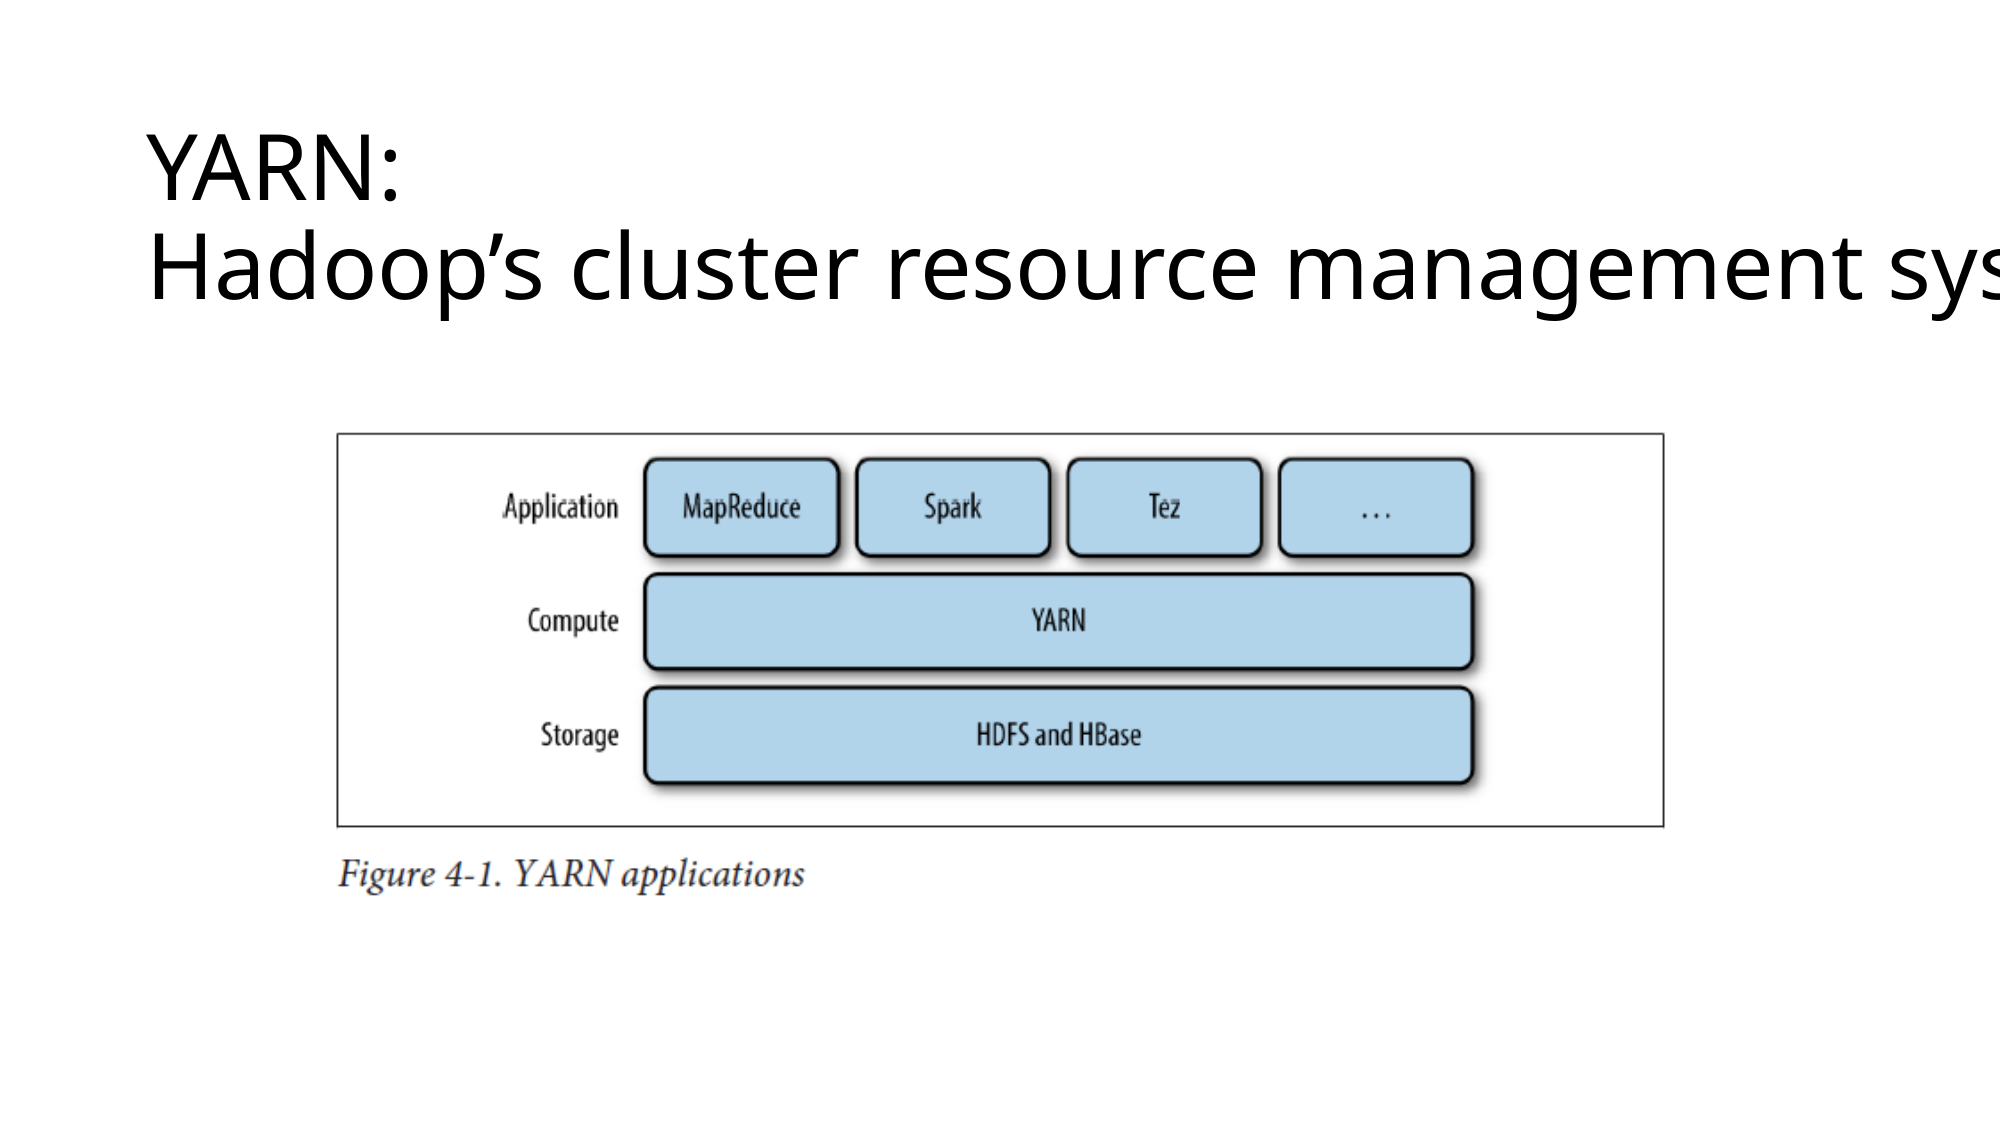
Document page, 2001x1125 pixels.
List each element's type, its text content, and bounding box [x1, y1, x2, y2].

title YARN: Hadoop’s cluster resource management system [131, 111, 2000, 329]
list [328, 428, 1672, 908]
